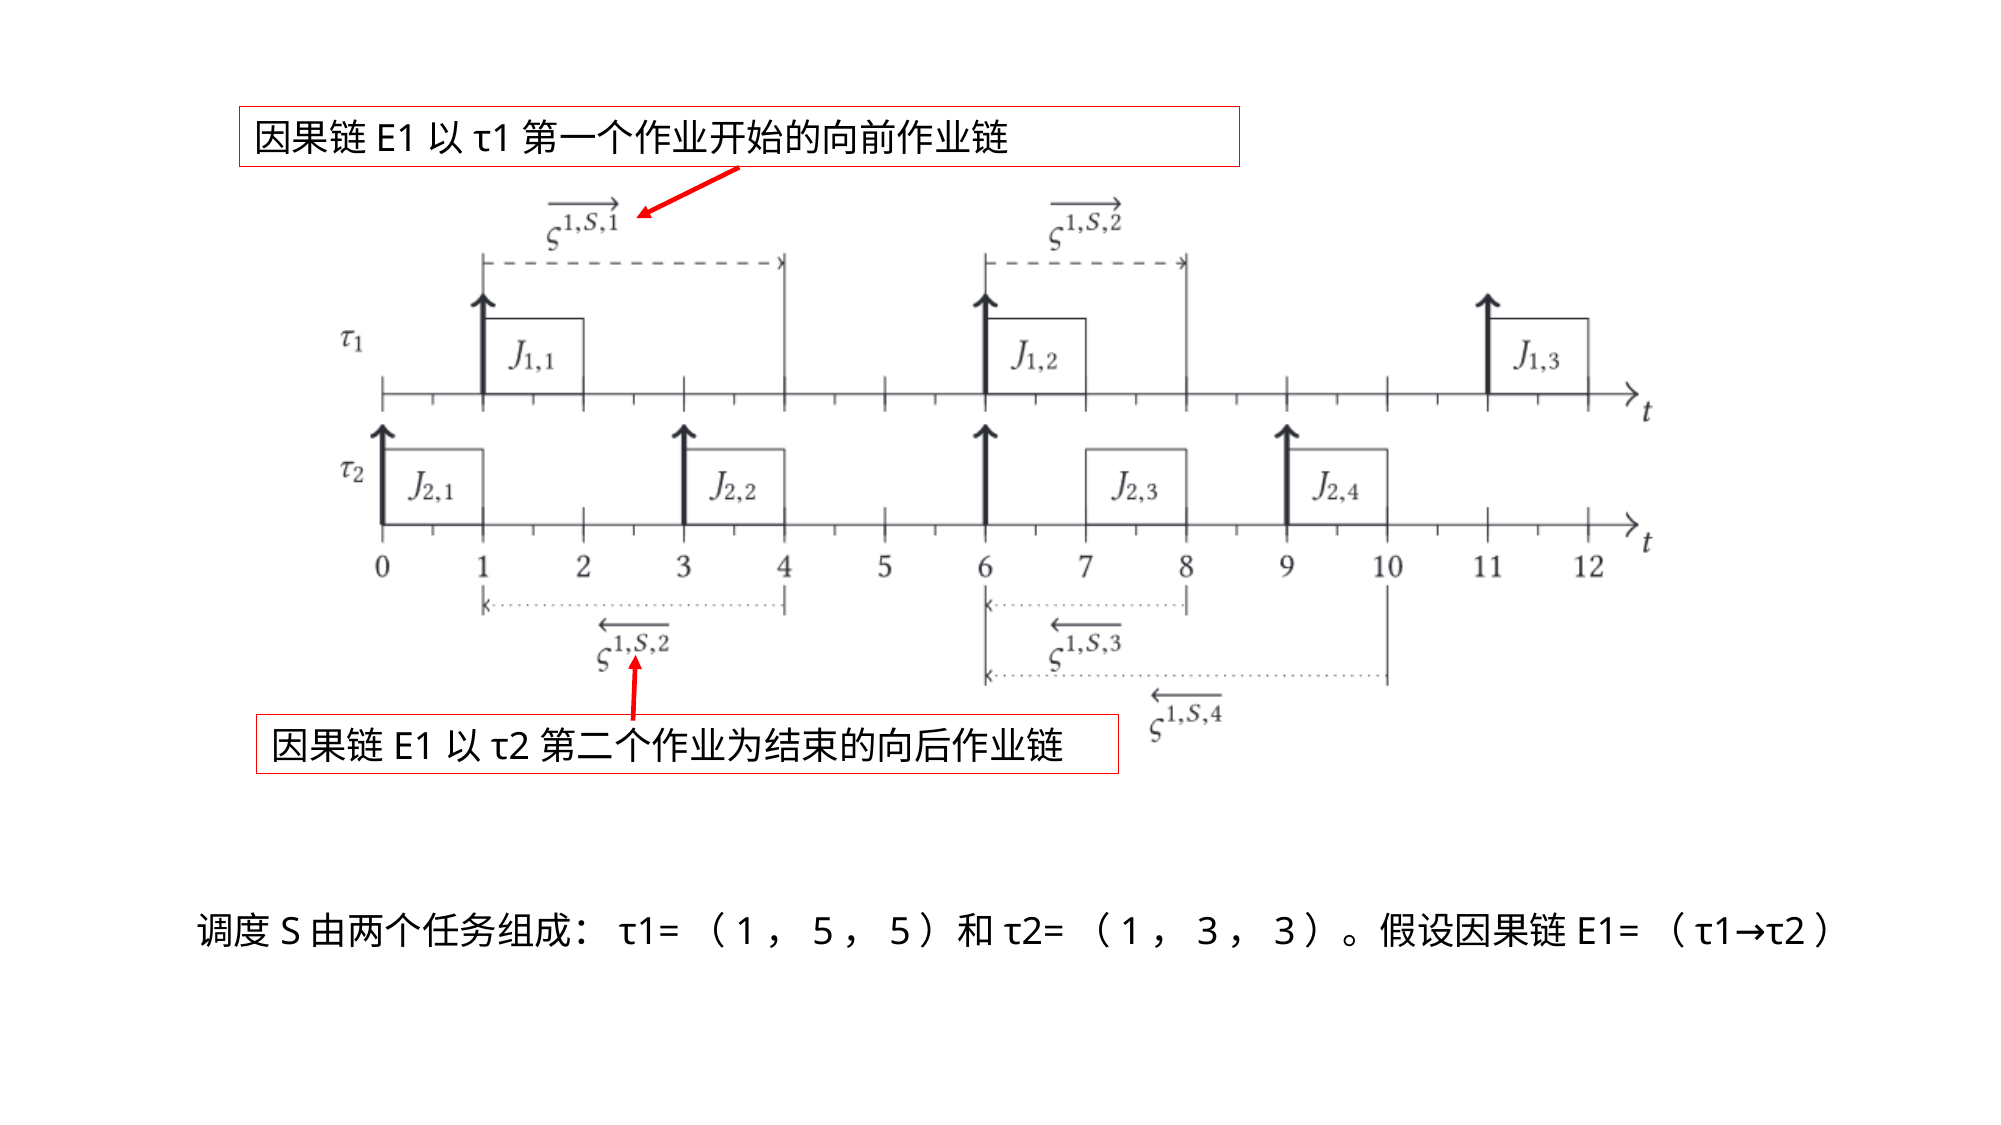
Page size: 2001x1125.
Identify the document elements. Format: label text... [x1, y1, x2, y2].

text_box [256, 654, 1119, 775]
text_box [239, 106, 1240, 219]
picture [305, 174, 1689, 758]
text_box 调度S由两个任务组成：τ1=（1，5，5）和τ2=（1，3，3）。假设因果链E1=（τ1→τ2） [181, 877, 1919, 960]
